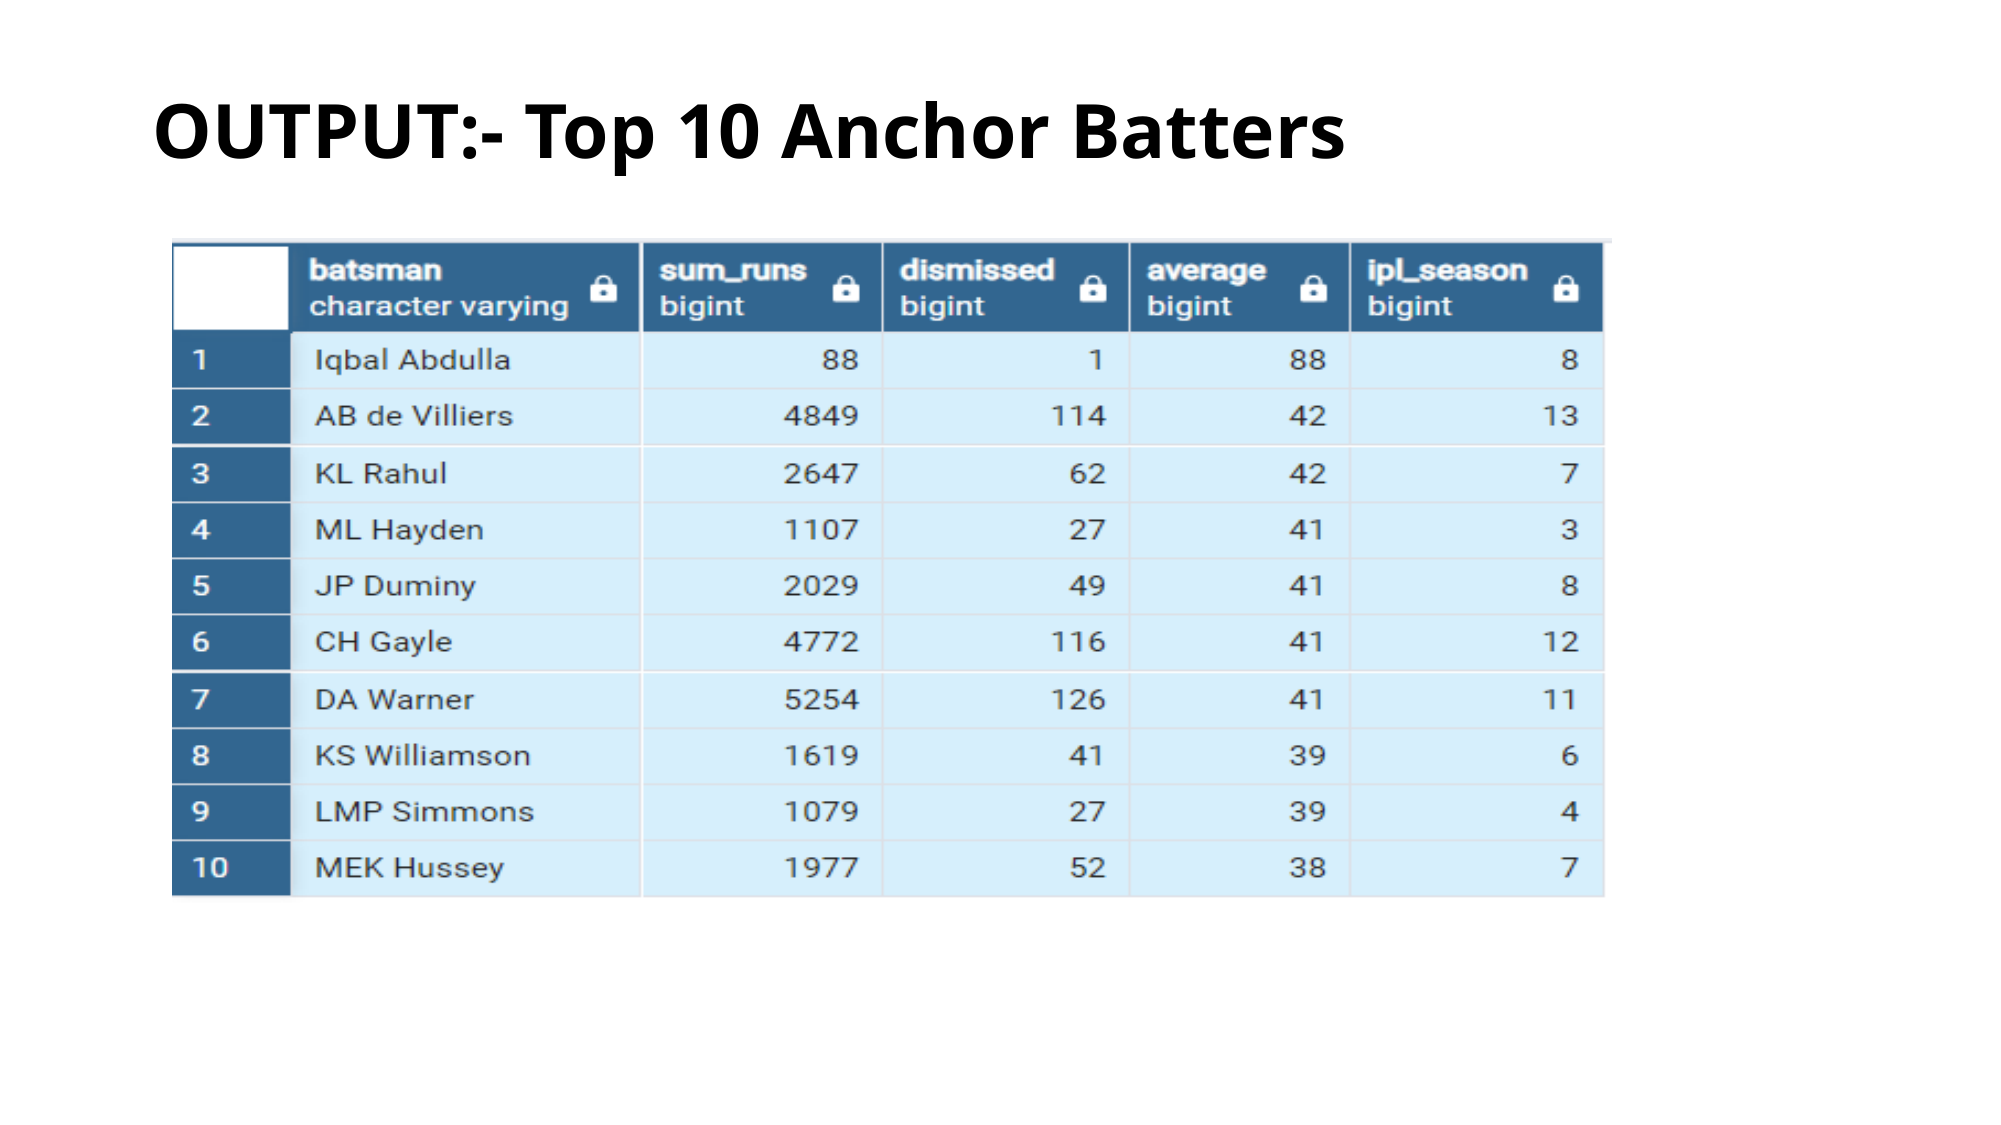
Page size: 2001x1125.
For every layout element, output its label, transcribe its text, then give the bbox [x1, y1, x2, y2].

title OUTPUT:- Top 10 Anchor Batters [137, 59, 1863, 209]
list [172, 238, 1612, 904]
